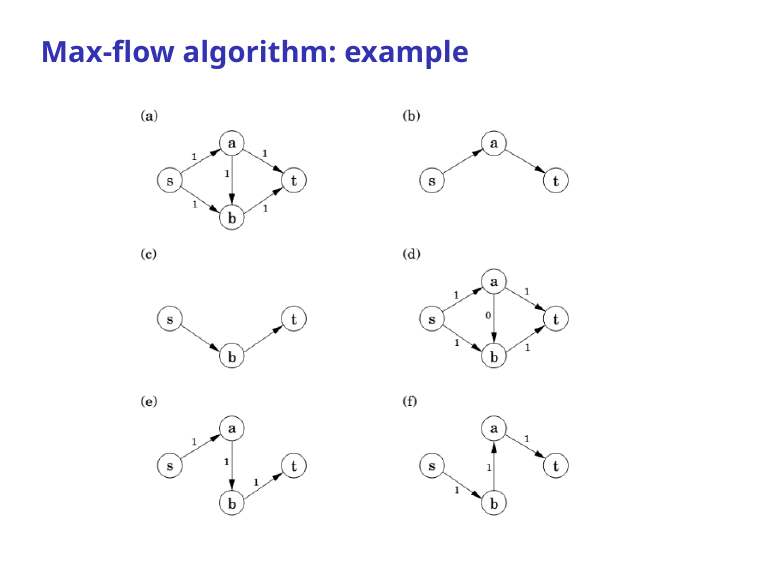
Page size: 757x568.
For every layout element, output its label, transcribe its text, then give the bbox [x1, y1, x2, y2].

title Max-flow algorithm: example [40, 33, 741, 70]
picture [130, 106, 580, 526]
